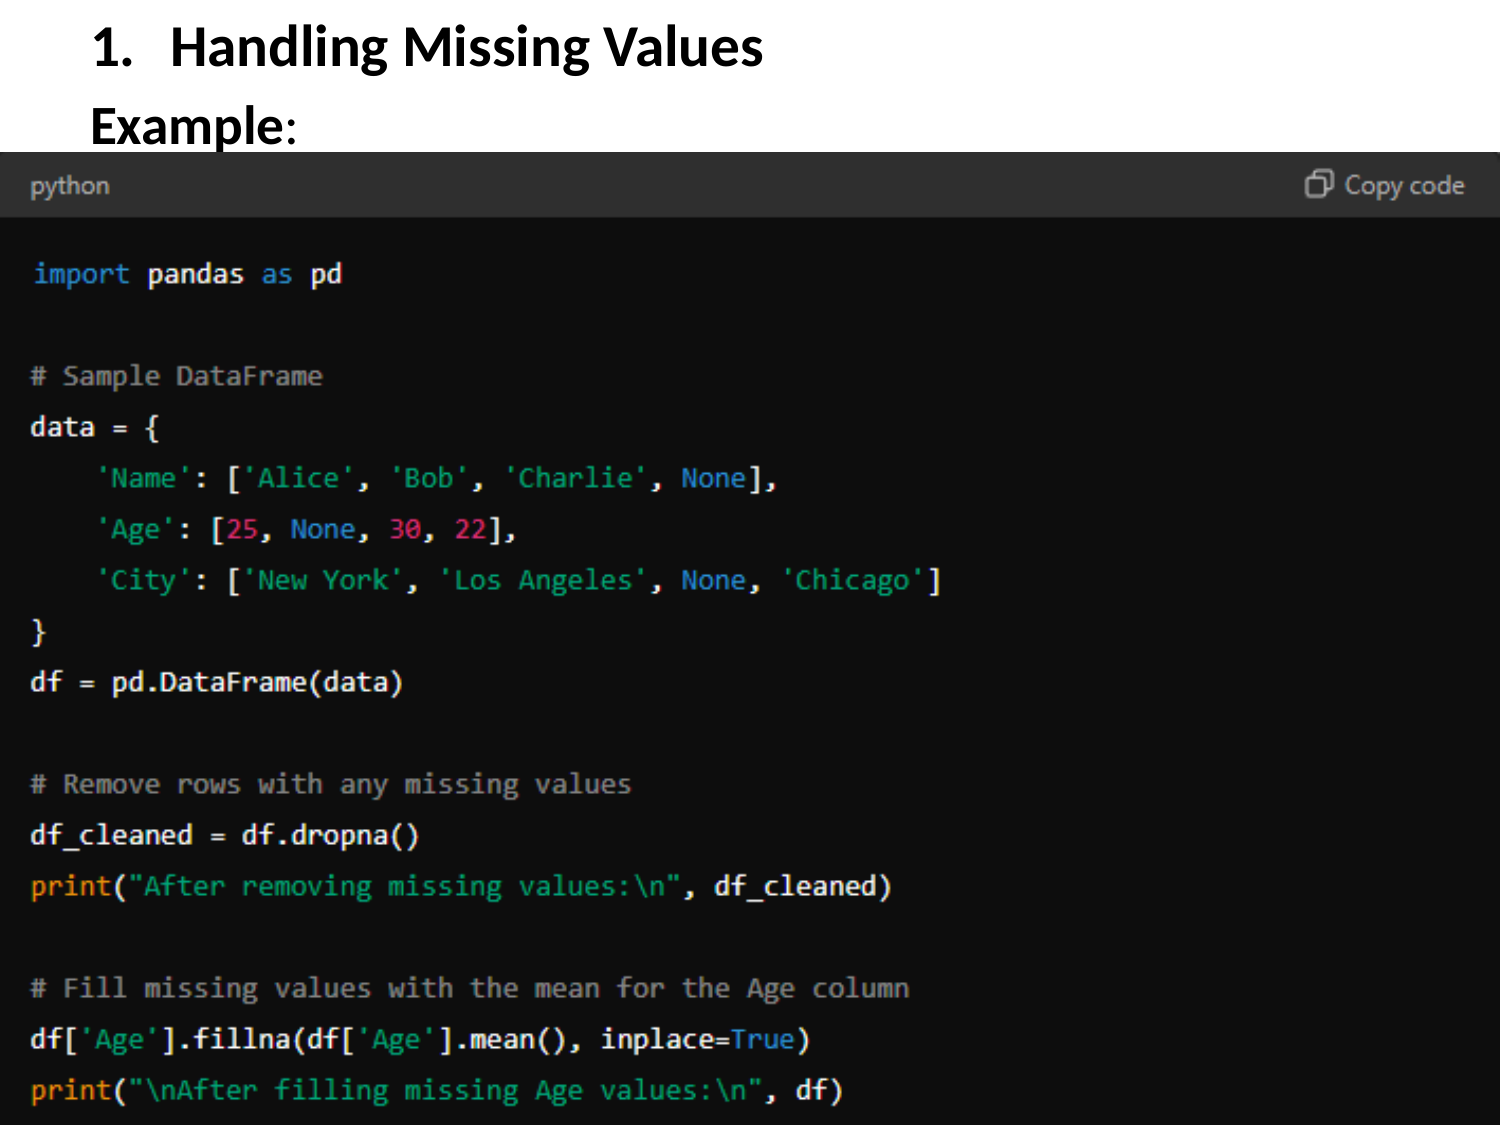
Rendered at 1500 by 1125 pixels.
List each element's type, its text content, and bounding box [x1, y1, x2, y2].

list Handling Missing Values Example: [75, 0, 1425, 150]
picture [0, 152, 1500, 1125]
